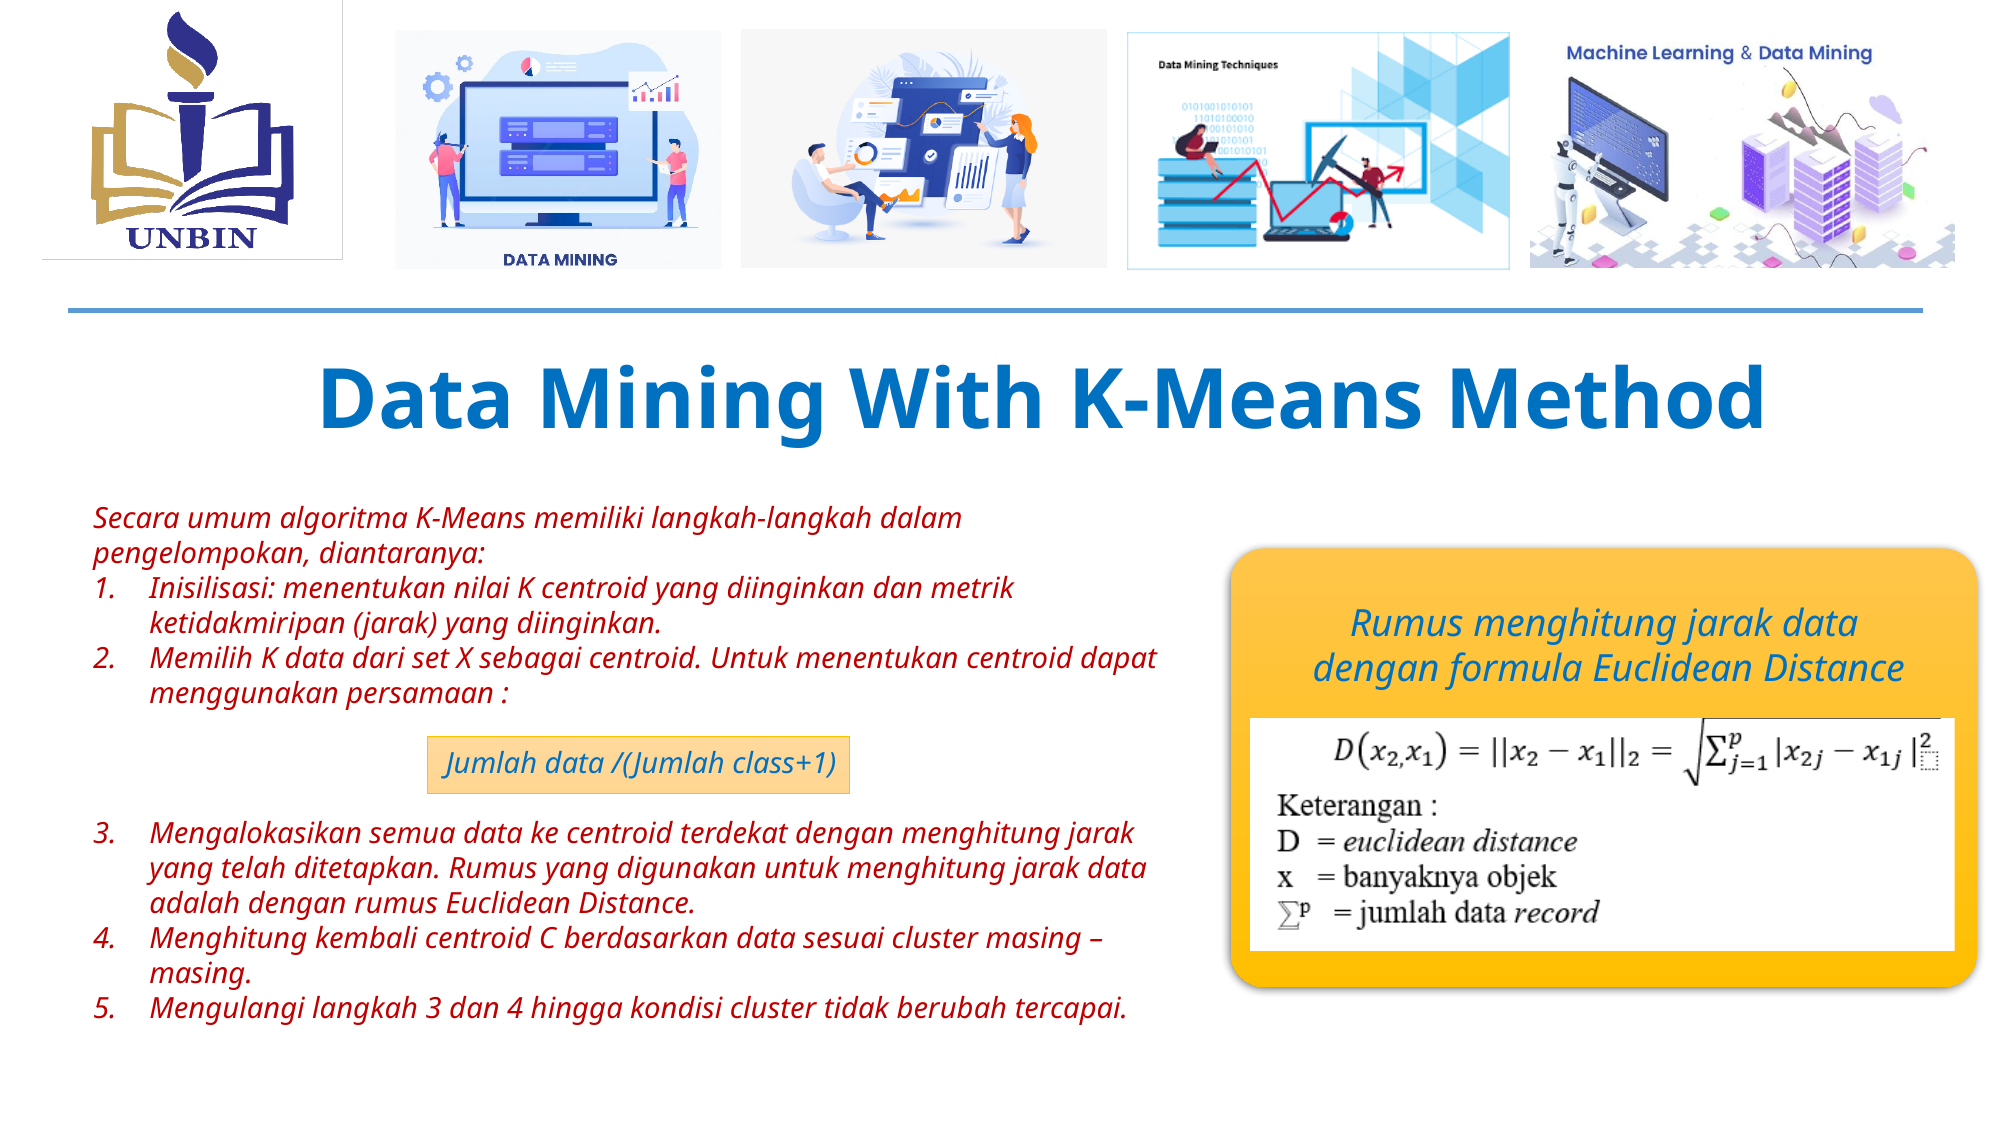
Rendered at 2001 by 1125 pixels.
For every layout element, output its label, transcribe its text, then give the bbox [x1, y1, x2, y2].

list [1127, 31, 1510, 270]
text_box Secara umum algoritma K-Means memiliki langkah-langkah dalam pengelompokan, diantaranya: Inisilisasi: menentukan nilai K centroid yang diinginkan dan metrik ketidakmiripan (jarak) yang diinginkan. Memilih K data dari set X sebagai centroid. Untuk menentukan centroid dapat menggunakan persamaan : Jumlah data /(Jumlah class+1) Mengalokasikan semua data ke centroid terdekat dengan menghitung jarak yang telah ditetapkan. Rumus yang digunakan untuk menghitung jarak data adalah dengan rumus Euclidean Distance. Menghitung kembali centroid C berdasarkan data sesuai cluster masing – masing. Mengulangi langkah 3 dan 4 hingga kondisi cluster tidak berubah tercapai. [78, 492, 1205, 1032]
title Data Mining With K-Means Method [86, 327, 2000, 476]
text_box [1230, 548, 1978, 988]
text_box Rumus menghitung jarak data dengan formula Euclidean Distance [1297, 591, 1921, 697]
picture [40, 0, 343, 260]
picture [1529, 31, 1955, 268]
picture [1249, 718, 1955, 951]
picture [394, 30, 722, 270]
picture [741, 29, 1107, 268]
